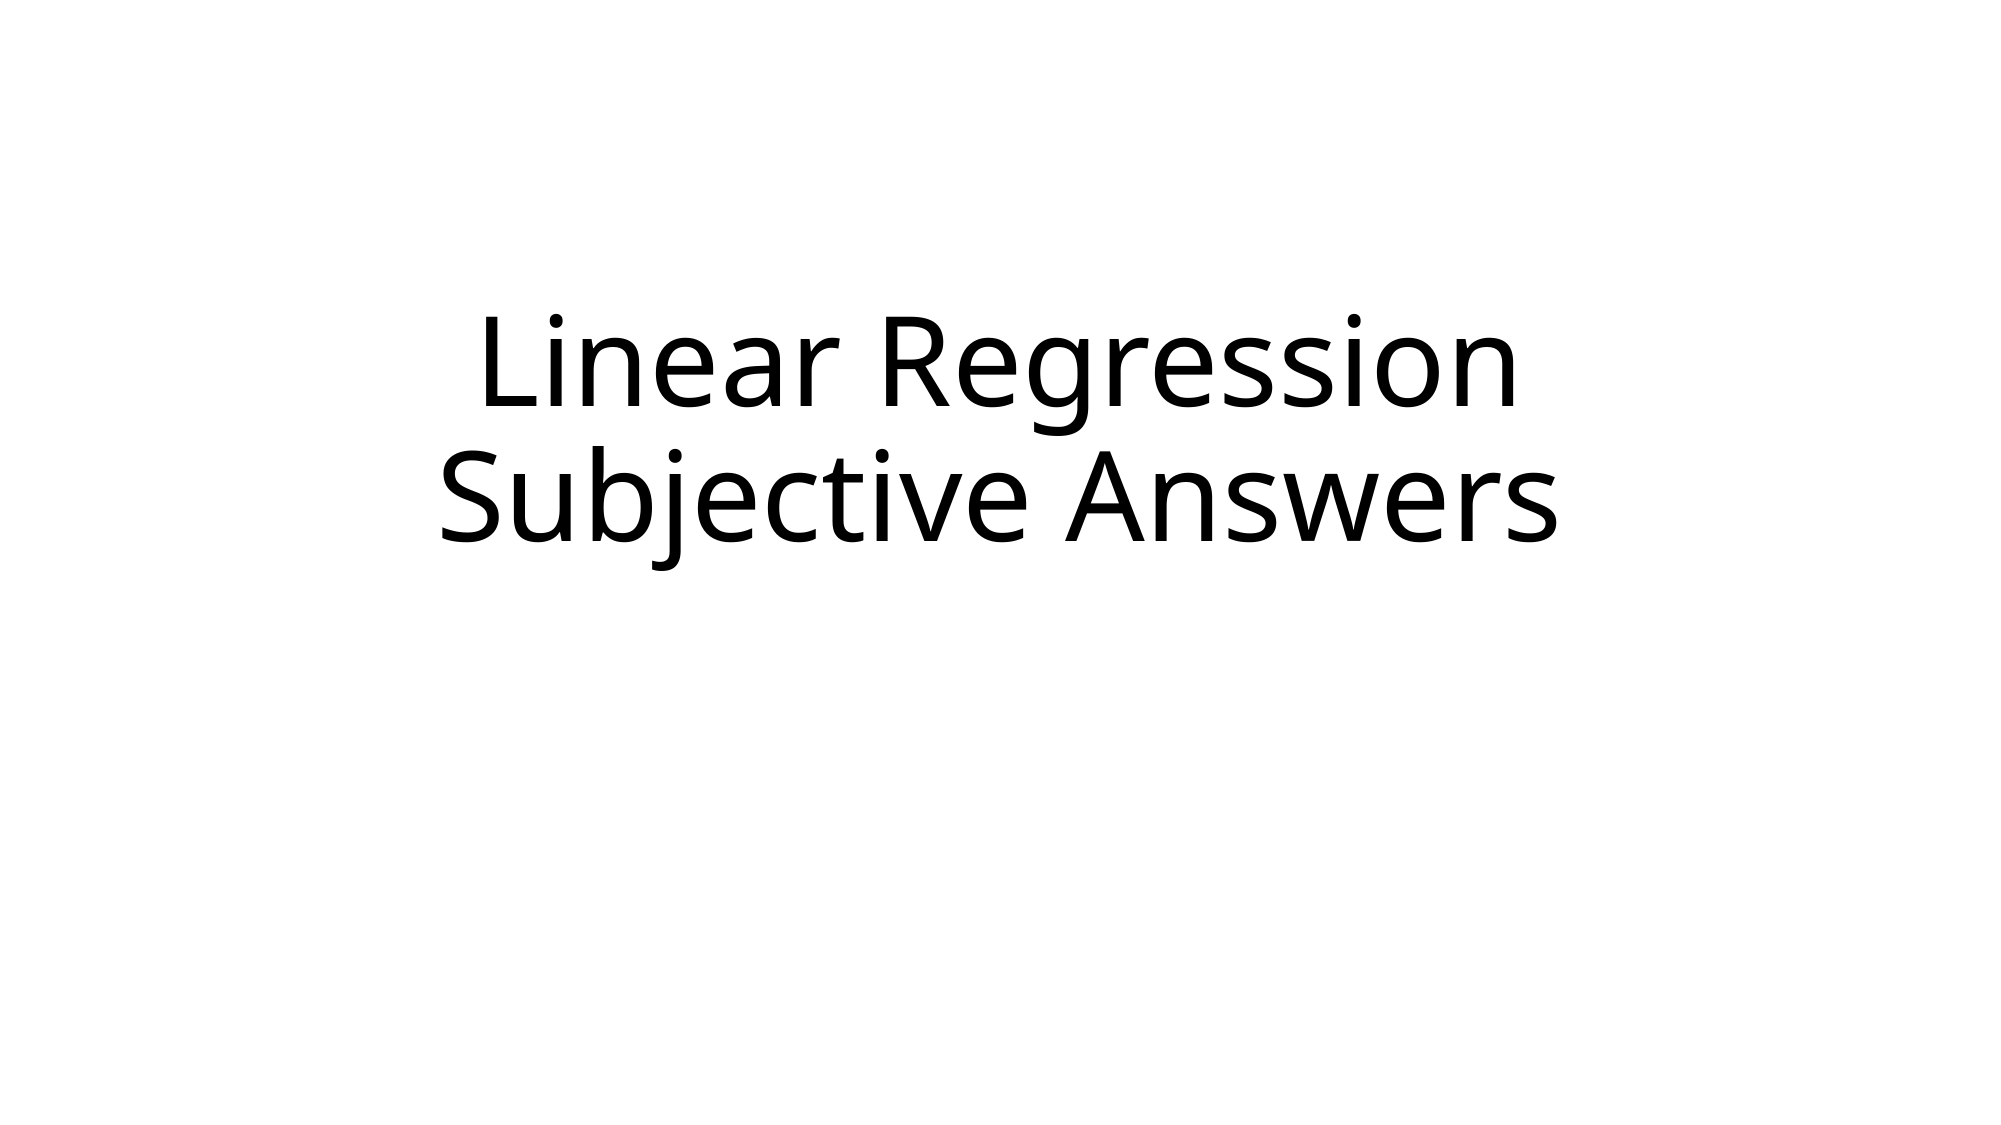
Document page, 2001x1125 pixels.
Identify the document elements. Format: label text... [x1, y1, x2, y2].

title Linear Regression Subjective Answers [249, 184, 1750, 576]
